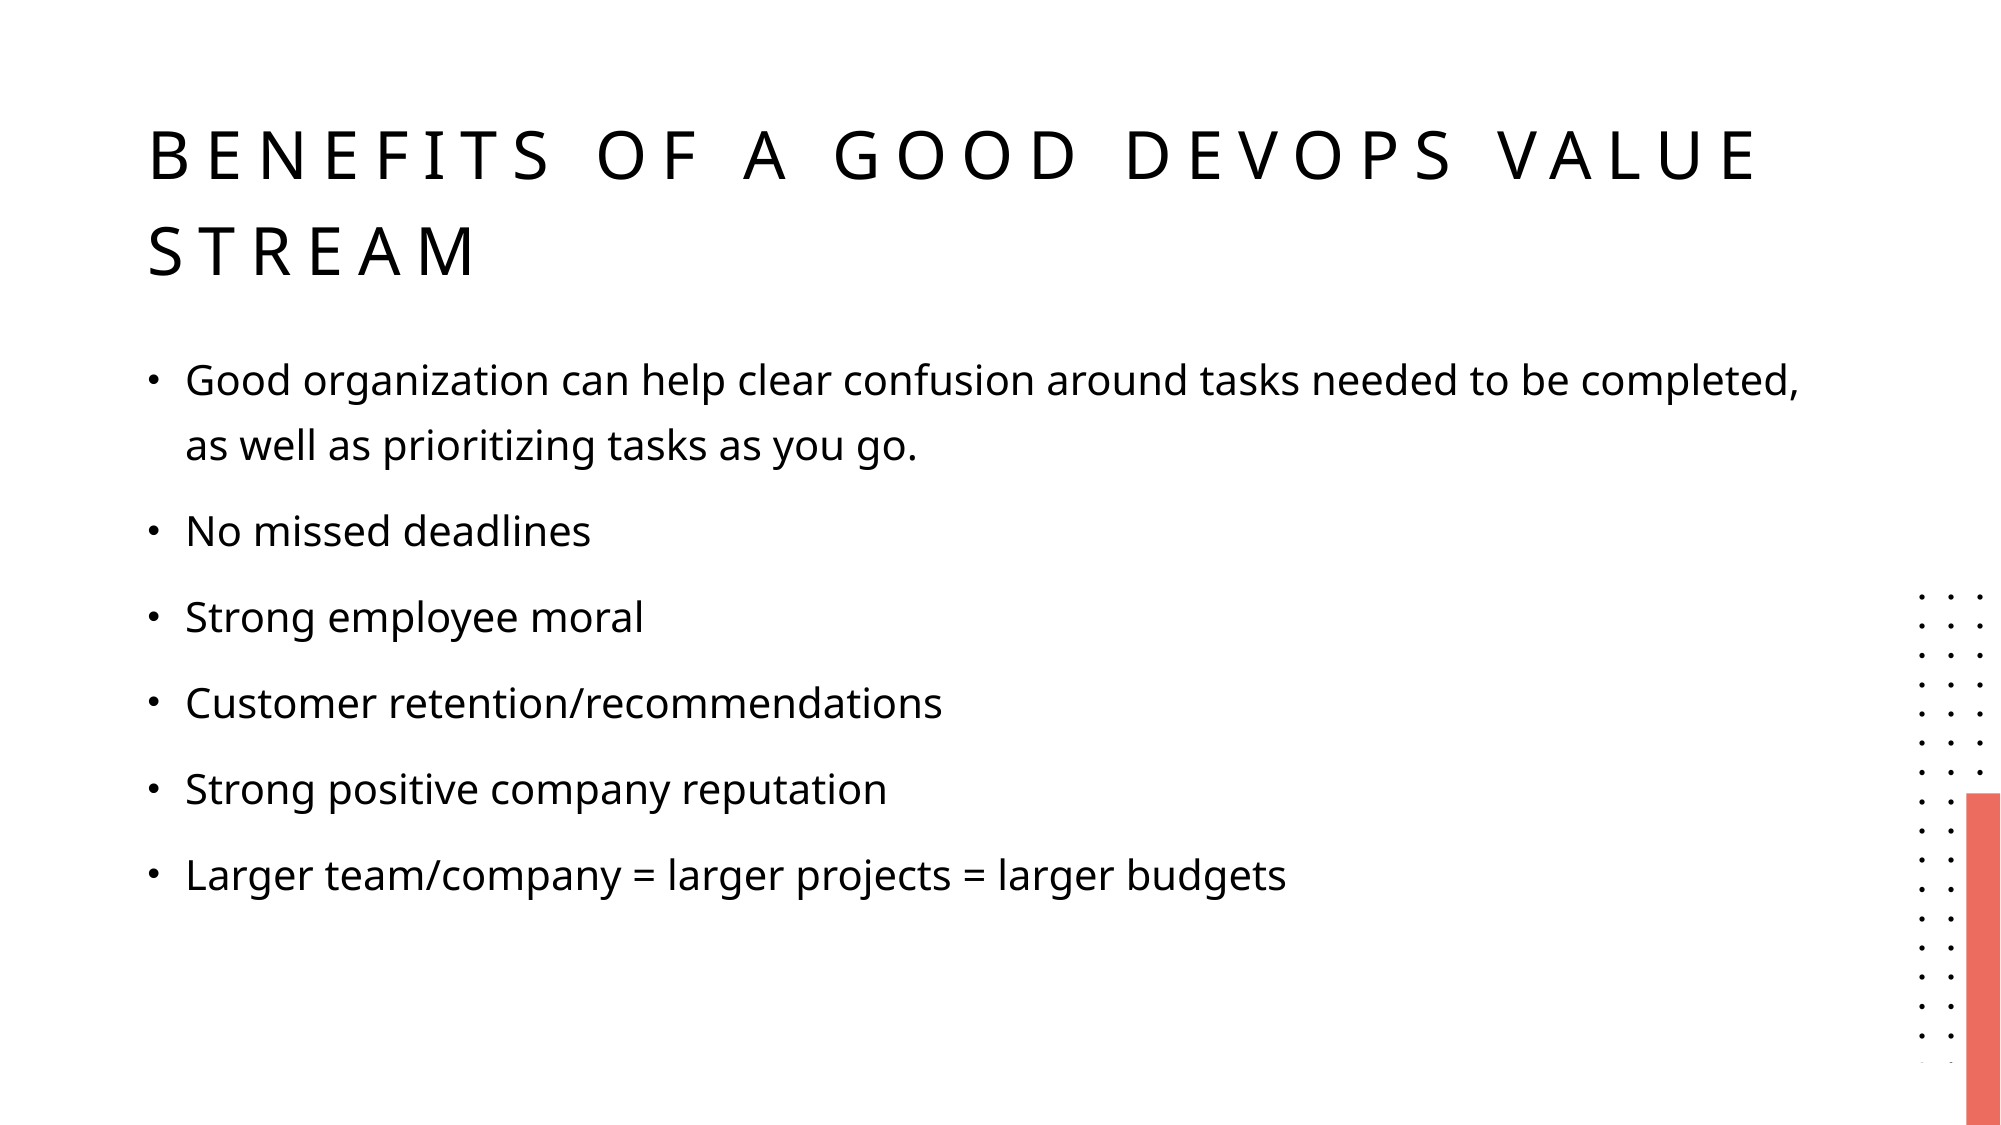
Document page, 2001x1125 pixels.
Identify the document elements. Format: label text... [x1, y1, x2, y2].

title Benefits of A Good DevOps Value Stream [132, 59, 1832, 296]
list Good organization can help clear confusion around tasks needed to be completed, as well as prioritizing tasks as you go. No missed deadlines Strong employee moral Customer retention/recommendations Strong positive company reputation Larger team/company = larger projects = larger budgets [132, 331, 1832, 1007]
picture [1907, 582, 1994, 1064]
